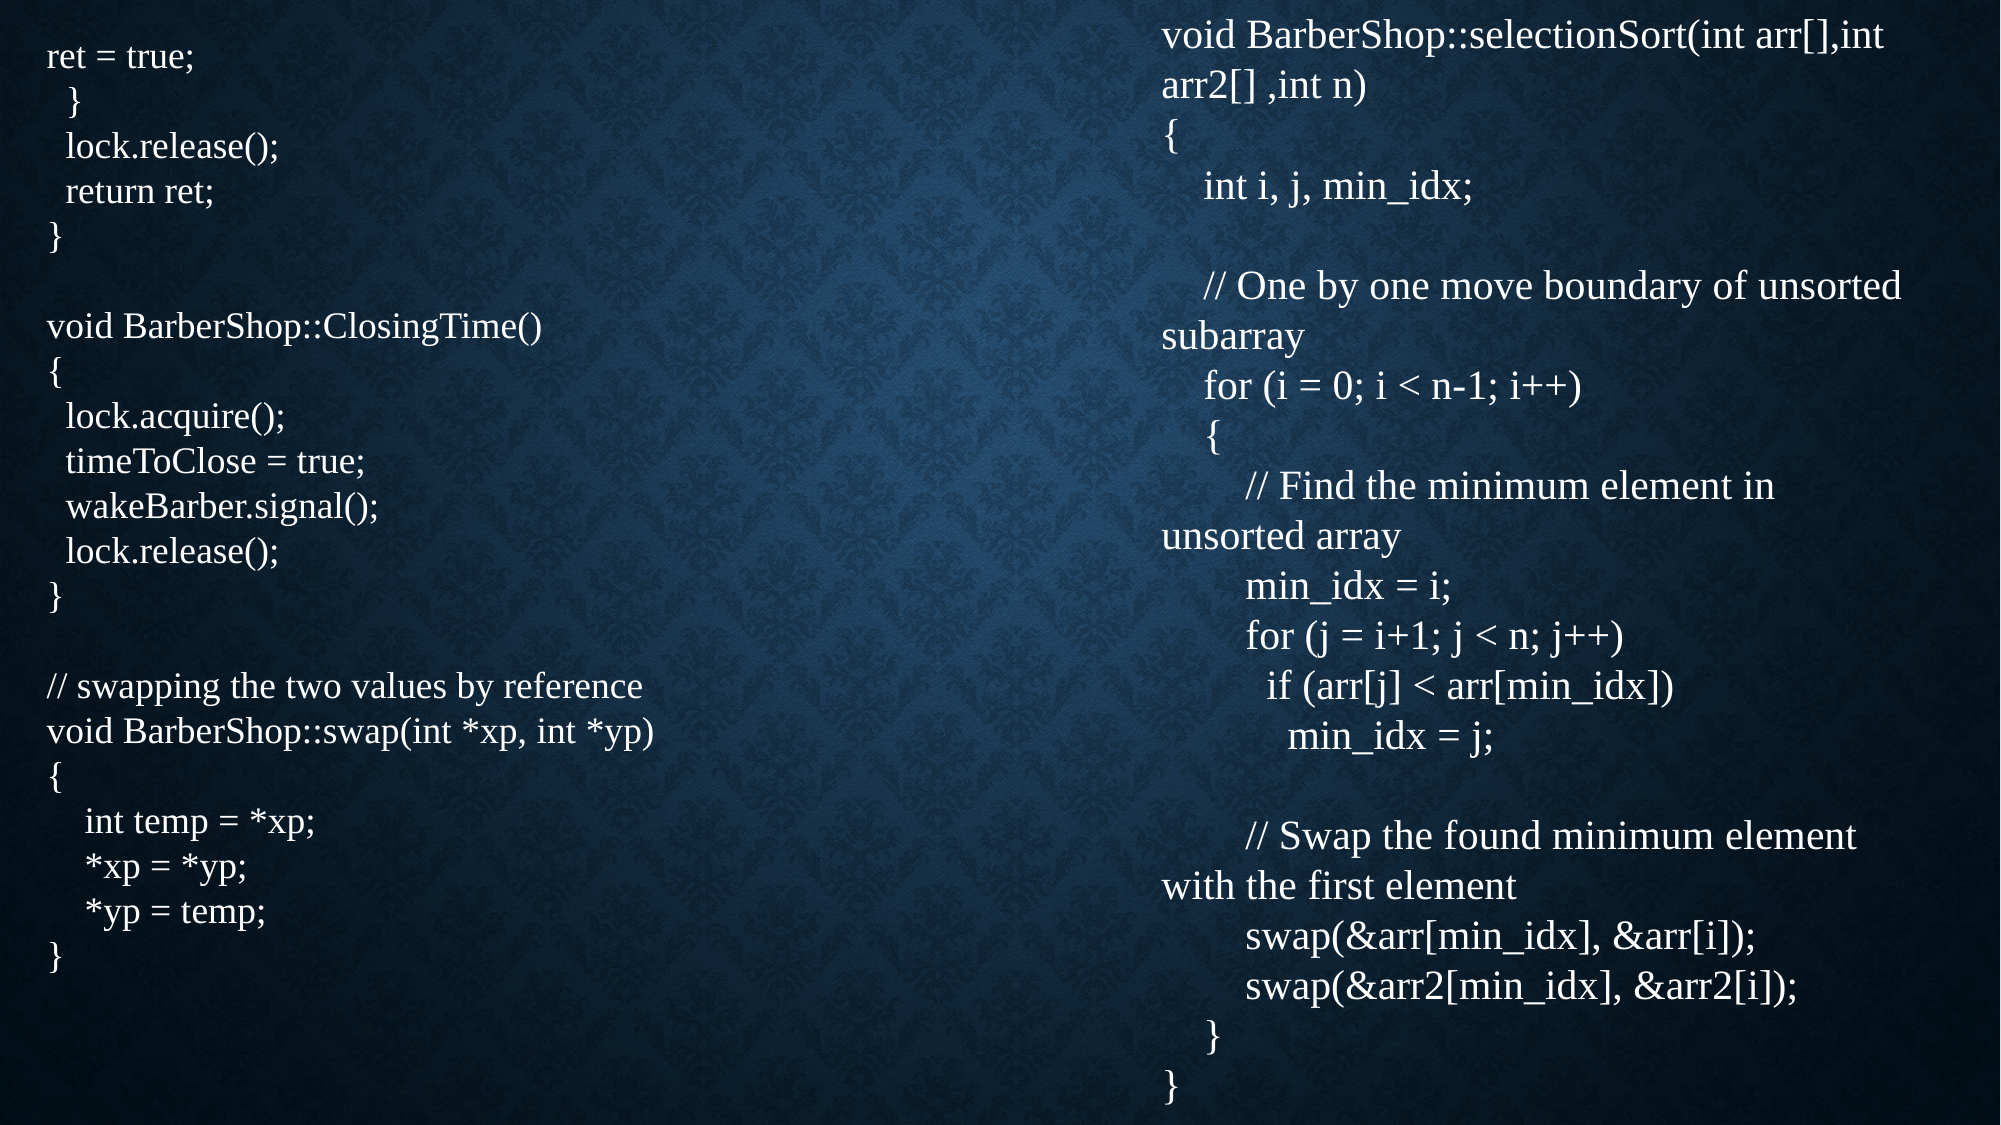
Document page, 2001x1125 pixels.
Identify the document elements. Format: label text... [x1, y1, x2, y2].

text_box void BarberShop::selectionSort(int arr[],int arr2[] ,int n) { int i, j, min_idx; // One by one move boundary of unsorted subarray for (i = 0; i < n-1; i++) { // Find the minimum element in unsorted array min_idx = i; for (j = i+1; j < n; j++) if (arr[j] < arr[min_idx]) min_idx = j; // Swap the found minimum element with the first element swap(&arr[min_idx], &arr[i]); swap(&arr2[min_idx], &arr2[i]); } } [1146, 0, 1922, 1116]
text_box ret = true; } lock.release(); return ret; } void BarberShop::ClosingTime() { lock.acquire(); timeToClose = true; wakeBarber.signal(); lock.release(); } // swapping the two values by reference void BarberShop::swap(int *xp, int *yp) { int temp = *xp; *xp = *yp; *yp = temp; } [31, 0, 854, 984]
